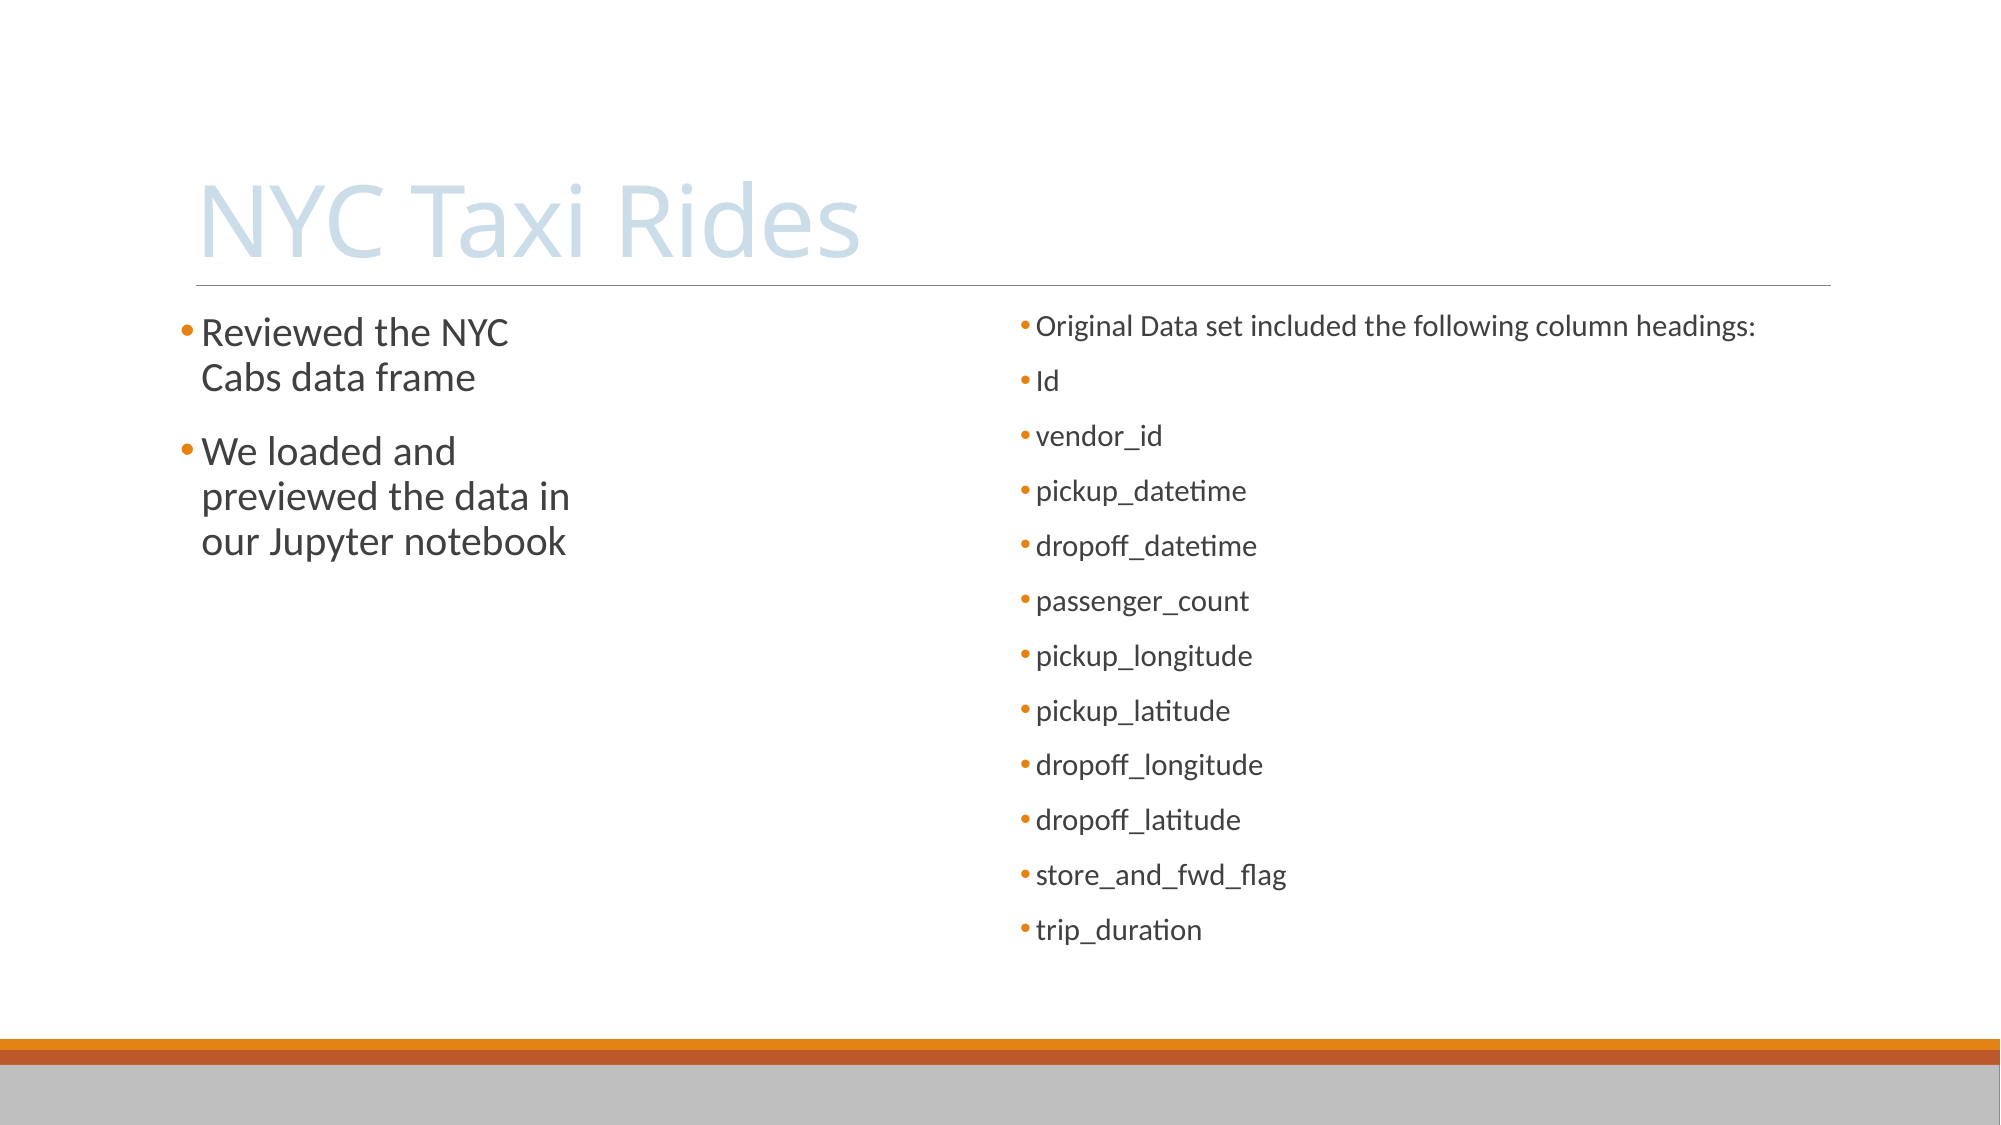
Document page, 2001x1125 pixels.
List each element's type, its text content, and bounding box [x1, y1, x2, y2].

list Reviewed the NYC Cabs data frame We loaded and previewed the data in our Jupyter notebook [180, 302, 990, 963]
title NYC Taxi Rides [180, 47, 1830, 285]
list Original Data set included the following column headings: Id vendor_id pickup_datetime dropoff_datetime passenger_count pickup_longitude pickup_latitude dropoff_longitude dropoff_latitude store_and_fwd_flag trip_duration [1020, 302, 1830, 963]
